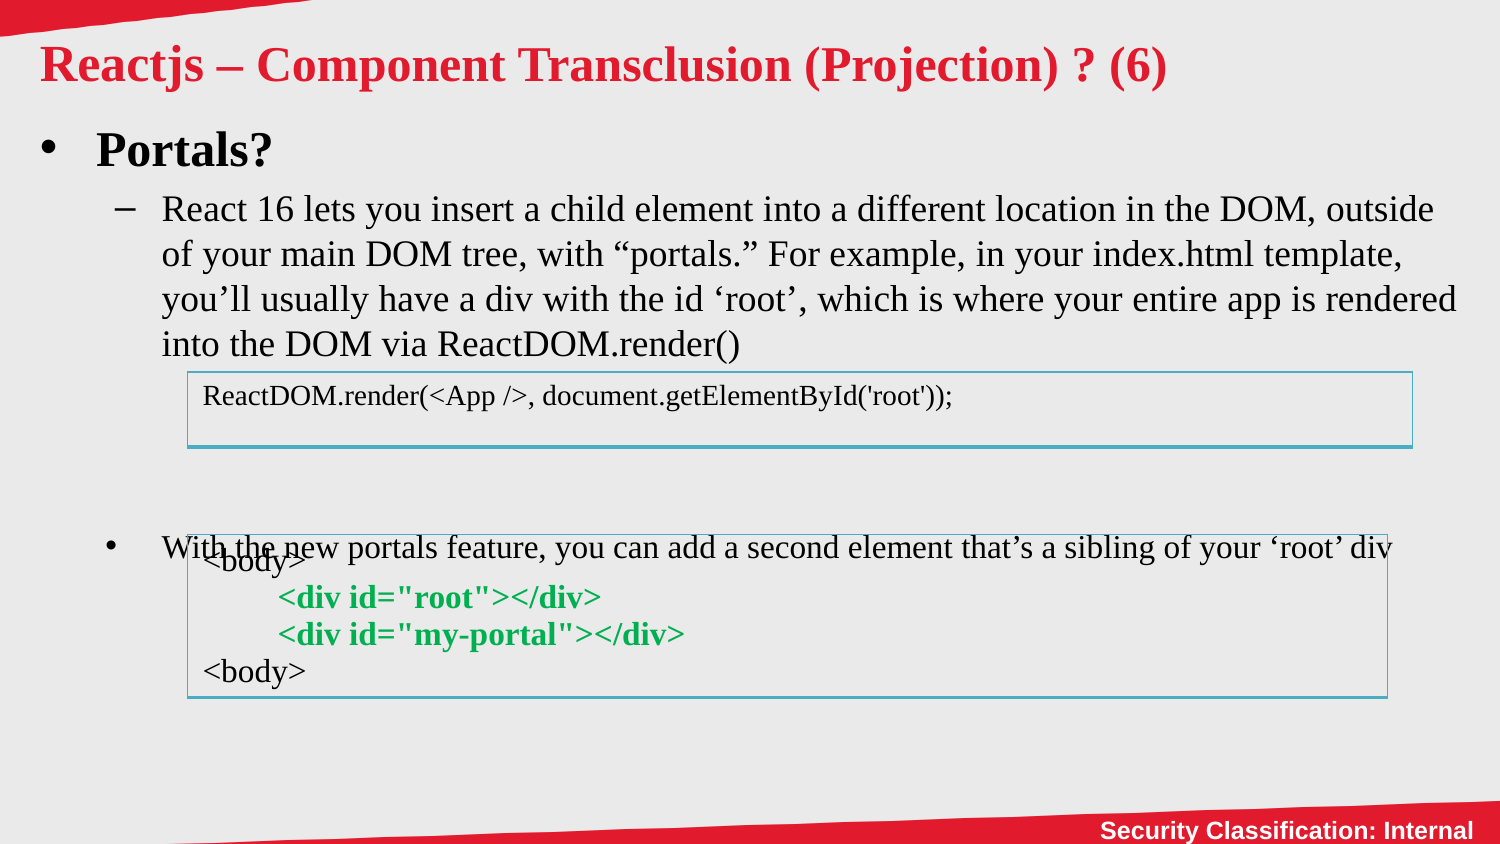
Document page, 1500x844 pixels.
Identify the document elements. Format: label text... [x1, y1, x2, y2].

picture [0, 0, 1500, 844]
table_header <body> <div id="root"></div> <div id="my-portal"></div> <body> [188, 535, 1387, 696]
list Portals? React 16 lets you insert a child element into a different location in the DOM, outside of your main DOM tree, with “portals.” For example, in your index.html template, you’ll usually have a div with the id ‘root’, which is where your entire app is rendered into the DOM via ReactDOM.render() With the new portals feature, you can add a second element that’s a sibling of your ‘root’ div [24, 109, 1475, 810]
title Reactjs – Component Transclusion (Projection) ? (6) [24, 21, 1488, 96]
table_header ReactDOM.render(<App />, document.getElementById('root')); [188, 373, 1412, 445]
